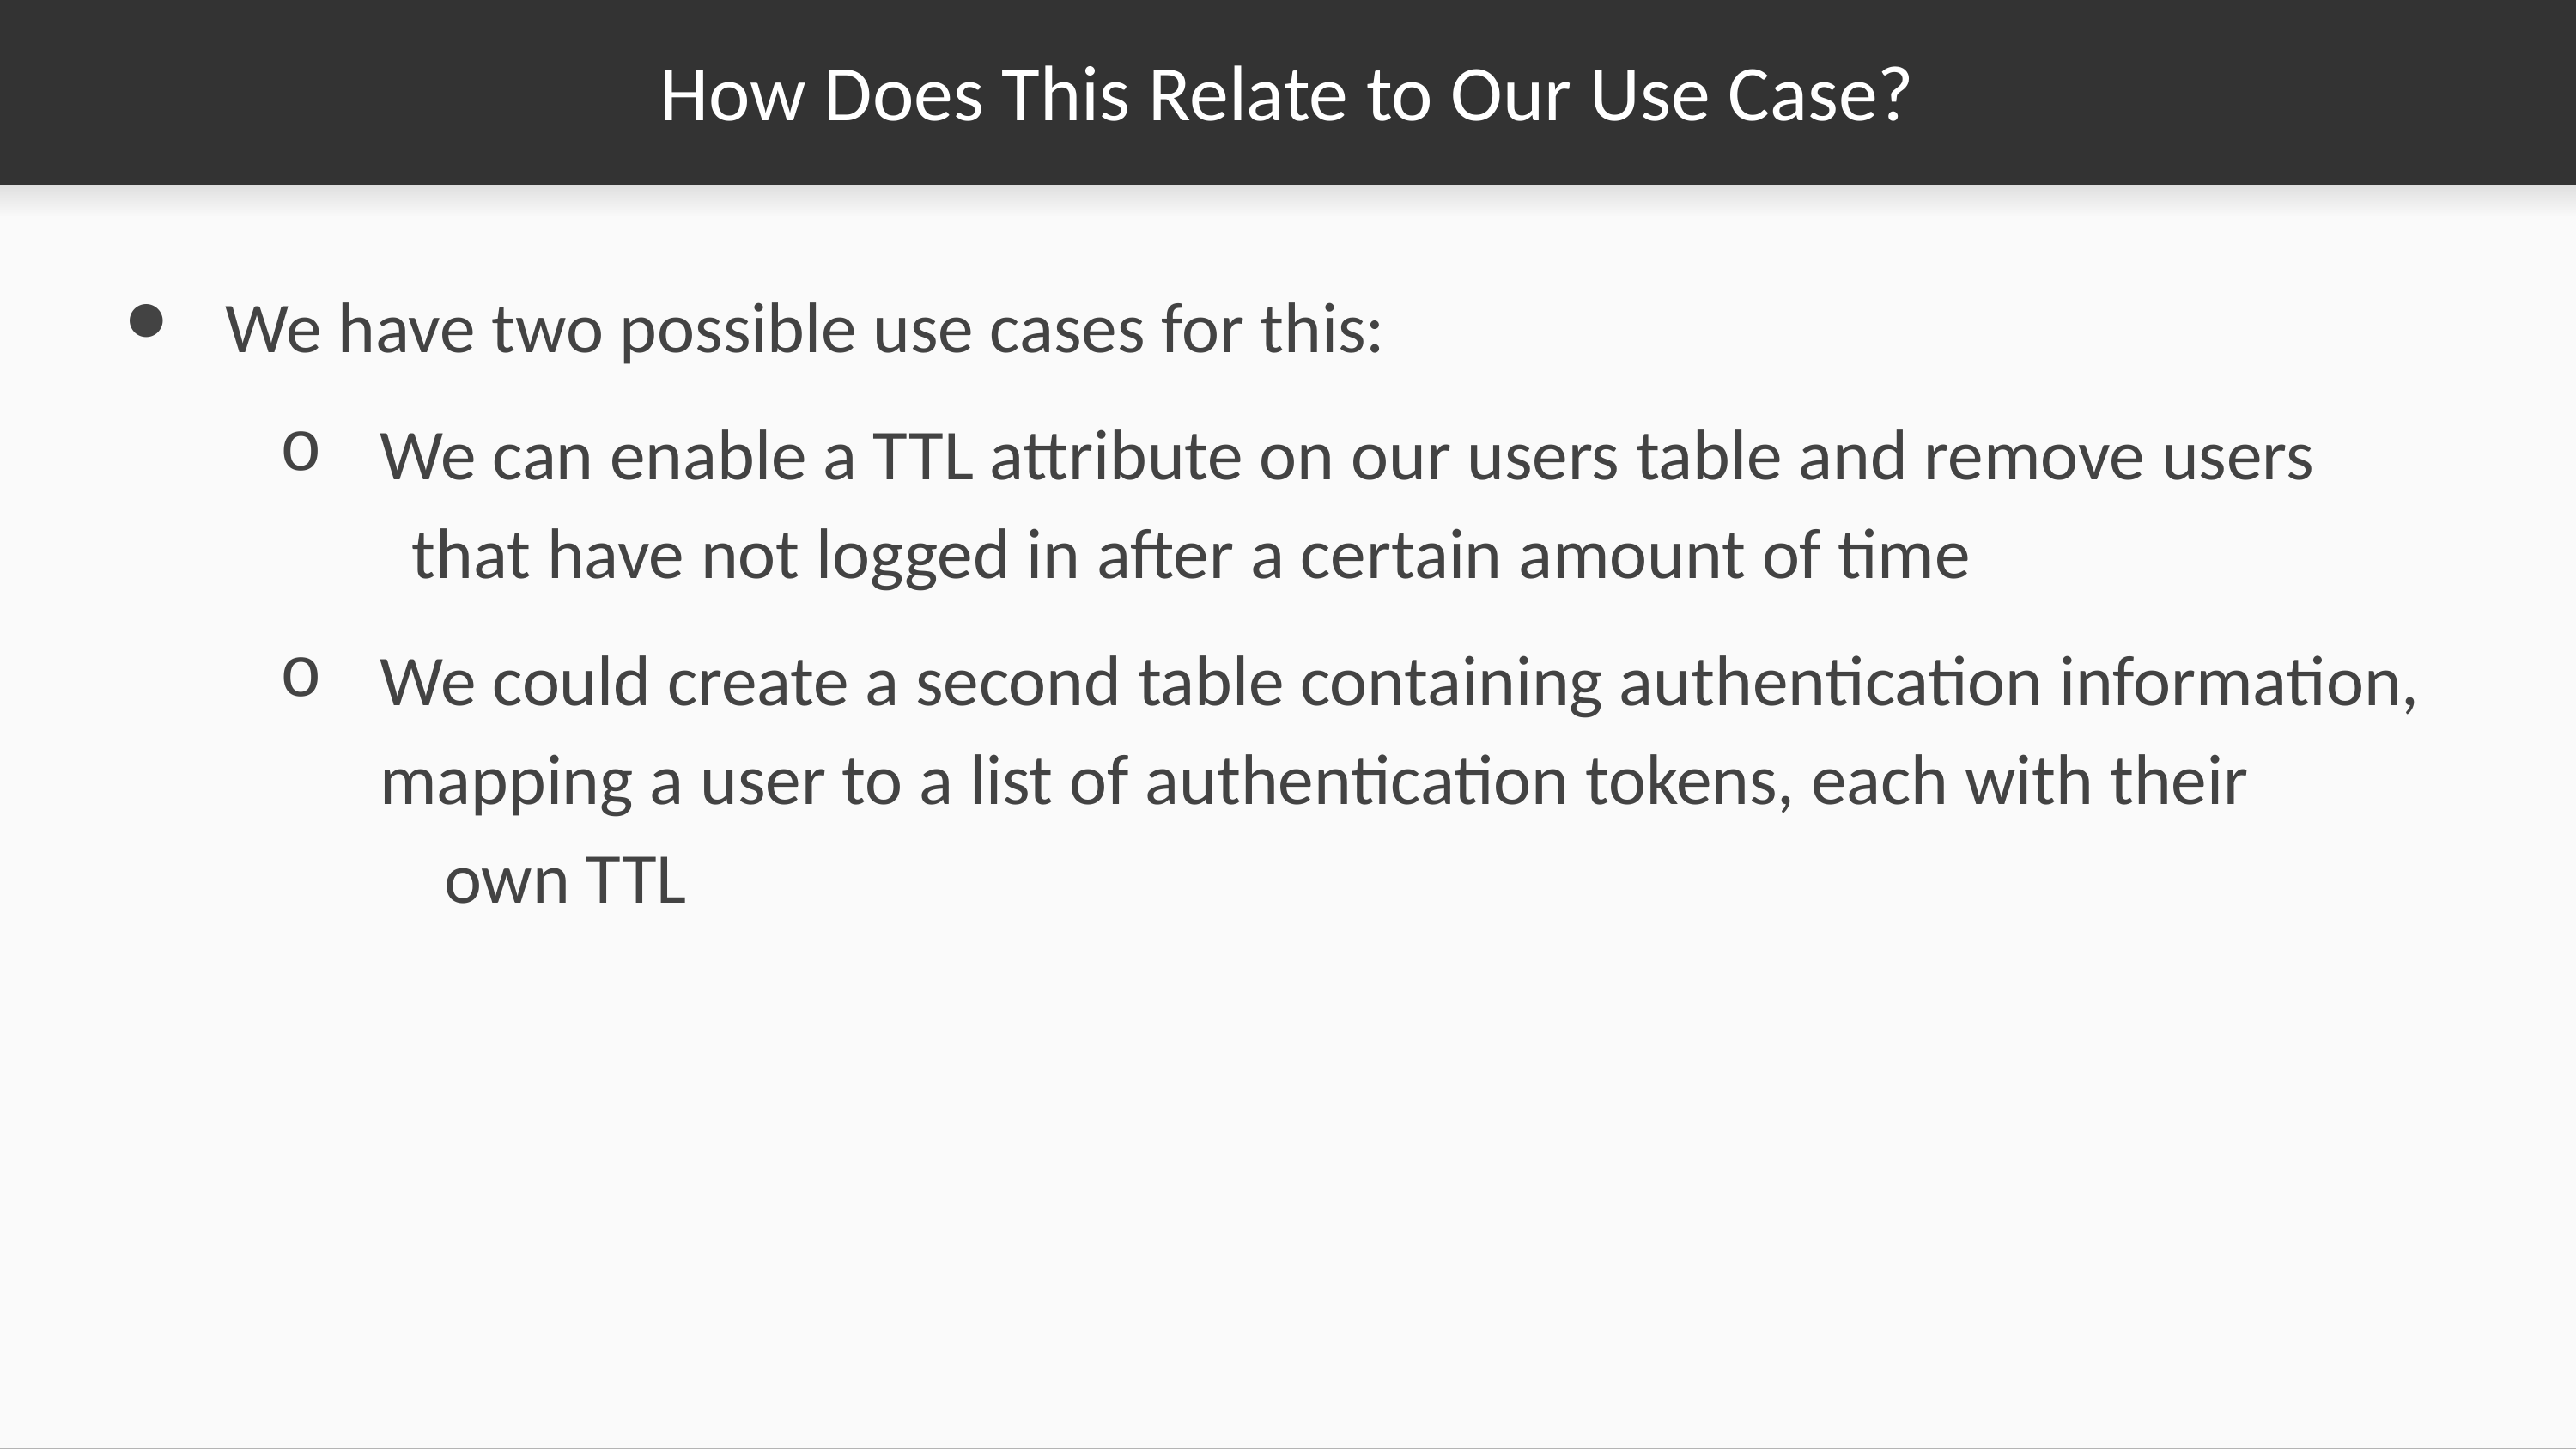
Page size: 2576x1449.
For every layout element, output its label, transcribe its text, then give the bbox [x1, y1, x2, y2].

text_box We have two possible use cases for this: We can enable a TTL attribute on our users table and remove users that have not logged in after a certain amount of time We could create a second table containing authentication information, mapping a user to a list of authentication tokens, each with their own TTL [70, 241, 2568, 1396]
title How Does This Relate to Our Use Case? [28, 4, 2547, 174]
